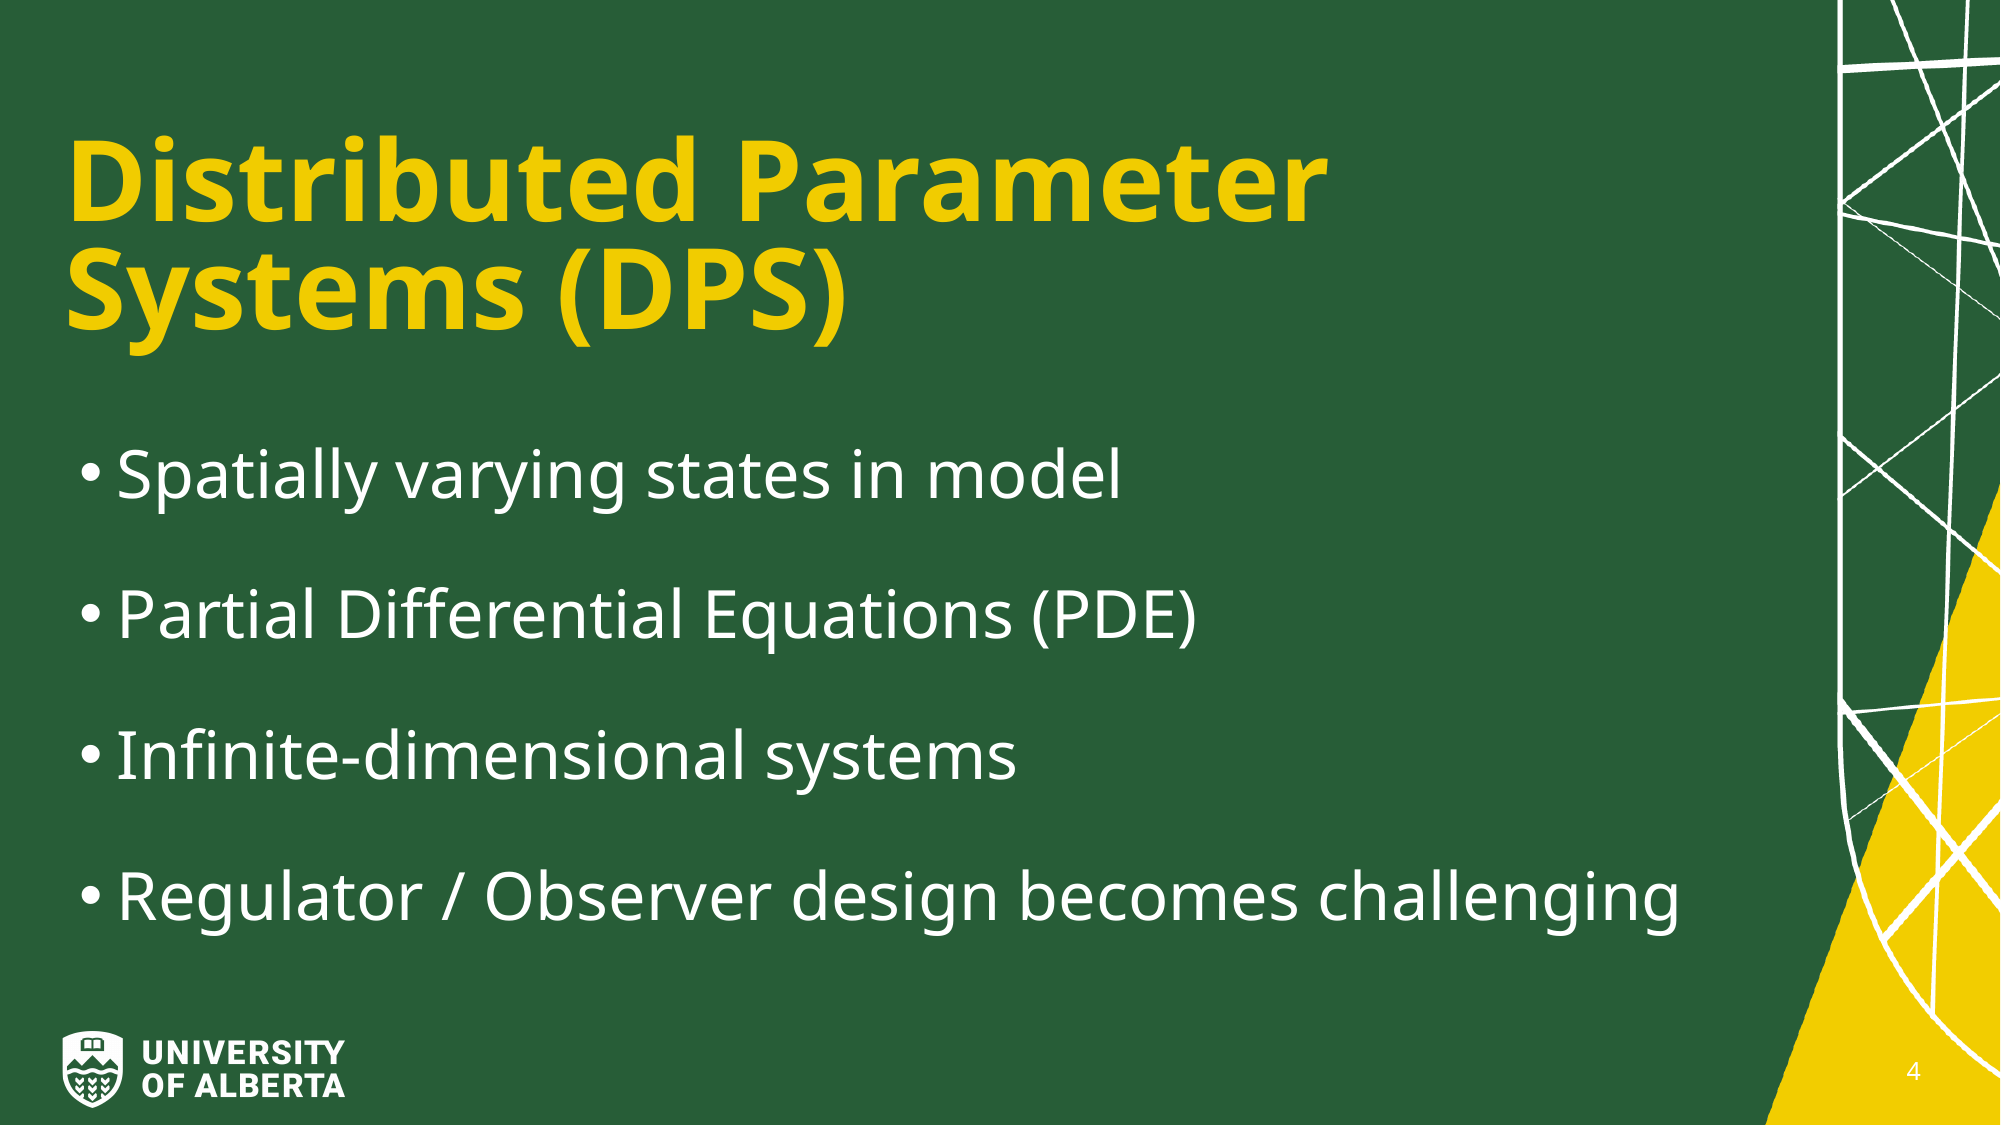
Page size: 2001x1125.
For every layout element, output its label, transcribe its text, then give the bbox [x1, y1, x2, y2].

list Spatially varying states in model Partial Differential Equations (PDE) Infinite-dimensional systems Regulator / Observer design becomes challenging [64, 383, 1793, 940]
slide_number 4 [1448, 1042, 1936, 1103]
list Distributed Parameter Systems (DPS) [64, 135, 1793, 251]
picture [62, 1031, 345, 1108]
picture [1757, 0, 2001, 1125]
